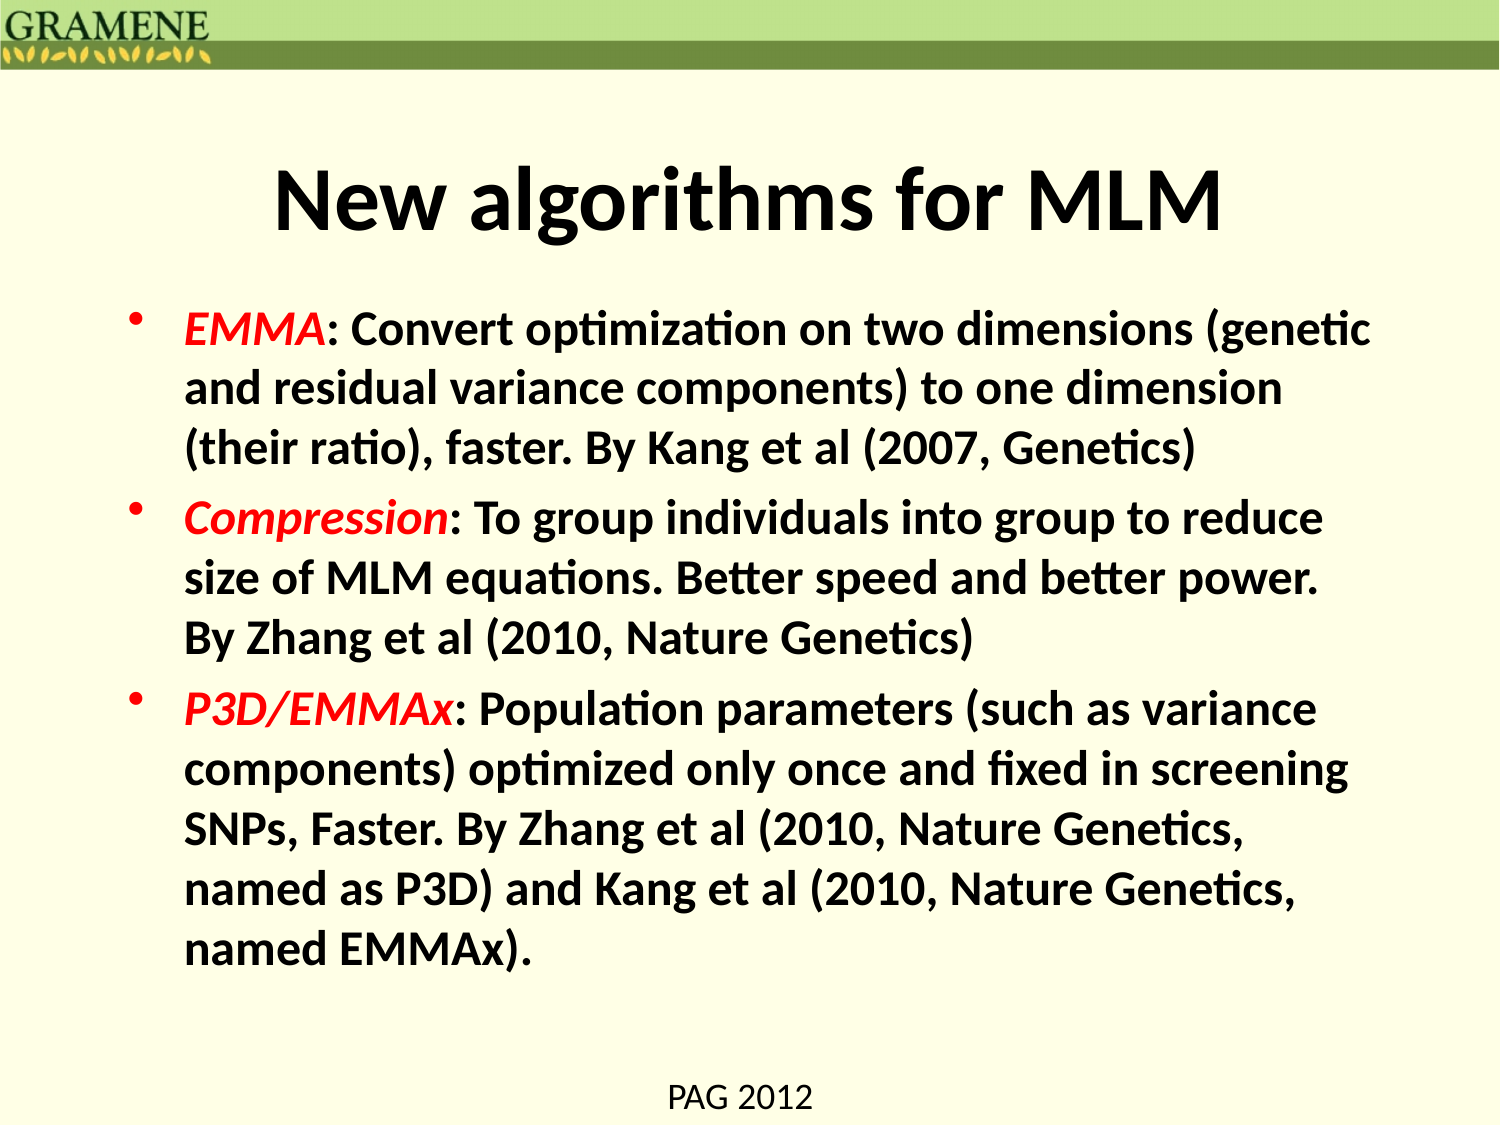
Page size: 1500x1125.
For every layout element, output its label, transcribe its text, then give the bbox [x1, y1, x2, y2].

list EMMA: Convert optimization on two dimensions (genetic and residual variance components) to one dimension (their ratio), faster. By Kang et al (2007, Genetics) Compression: To group individuals into group to reduce size of MLM equations. Better speed and better power. By Zhang et al (2010, Nature Genetics) P3D/EMMAx: Population parameters (such as variance components) optimized only once and fixed in screening SNPs, Faster. By Zhang et al (2010, Nature Genetics, named as P3D) and Kang et al (2010, Nature Genetics, named EMMAx). [112, 287, 1388, 1038]
title New algorithms for MLM [112, 99, 1388, 287]
picture [0, 0, 1500, 70]
